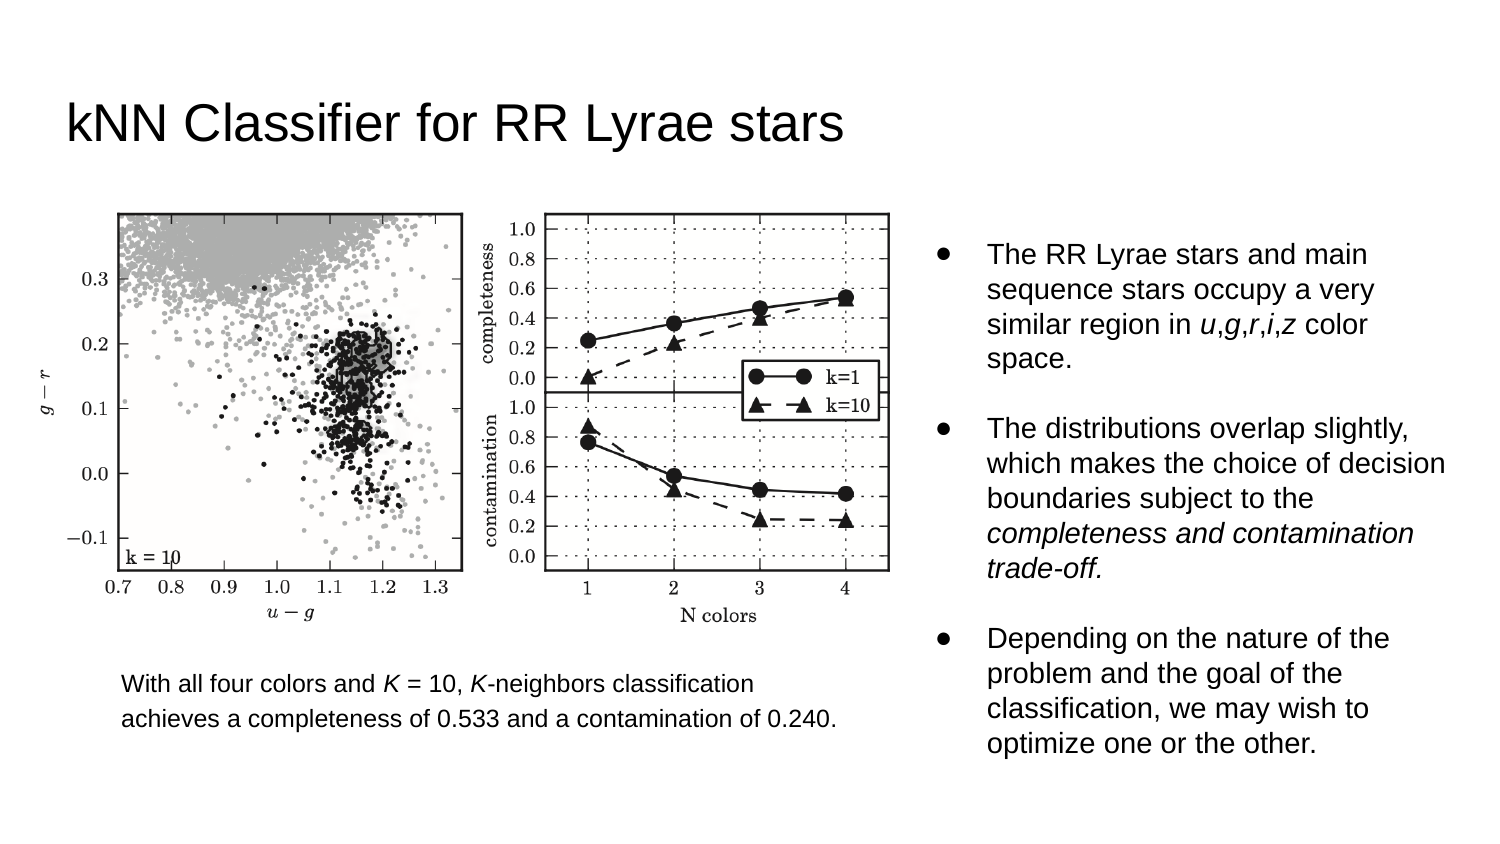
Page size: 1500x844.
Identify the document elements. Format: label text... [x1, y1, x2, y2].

text_box With all four colors and K = 10, K-neighbors classification achieves a completeness of 0.533 and a contamination of 0.240. [106, 658, 859, 748]
title kNN Classifier for RR Lyrae stars [51, 72, 1449, 167]
text_box The RR Lyrae stars and main sequence stars occupy a very similar region in u,g,r,i,z color space. The distributions overlap slightly, which makes the choice of decision boundaries subject to the completeness and contamination trade-off. Depending on the nature of the problem and the goal of the classification, we may wish to optimize one or the other. [896, 219, 1471, 775]
picture [18, 188, 931, 649]
